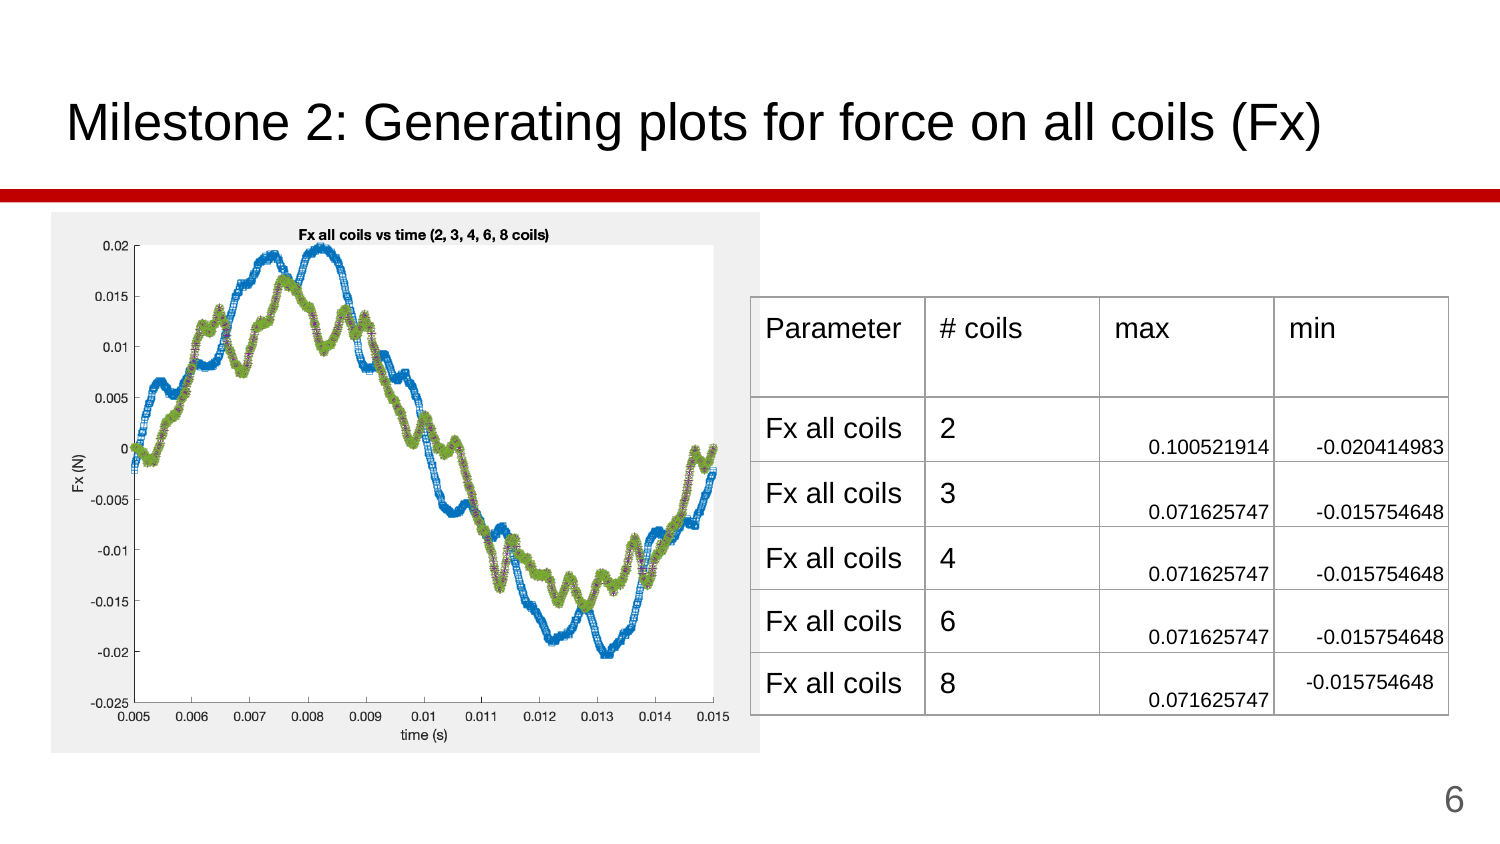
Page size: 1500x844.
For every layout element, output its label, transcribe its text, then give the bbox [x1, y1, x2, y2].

table_cell Fx all coils [765, 462, 924, 526]
table_cell 3 [926, 462, 1099, 526]
title Milestone 2: Generating plots for force on all coils (Fx) [51, 72, 1449, 167]
table_header # coils [926, 298, 1099, 396]
slide_number ‹#› [1389, 764, 1480, 830]
picture [50, 211, 761, 753]
table_cell 0.071625747 [1100, 590, 1273, 652]
table_cell 0.100521914 [1100, 398, 1273, 461]
table_cell 0.071625747 [1100, 527, 1273, 589]
table_header Parameter [765, 298, 924, 396]
table_cell -0.015754648 [1275, 527, 1448, 589]
table_cell 0.071625747 [1100, 462, 1273, 526]
table_header max [1100, 298, 1273, 396]
table_cell 0.071625747 [1100, 653, 1273, 714]
table_cell Fx all coils [765, 527, 924, 589]
table_cell -0.015754648 [1275, 590, 1448, 652]
table_cell 8 [926, 653, 1099, 714]
table_cell Fx all coils [765, 590, 924, 652]
table_header min [1275, 298, 1448, 396]
table_cell 4 [926, 527, 1099, 589]
text_box [0, 189, 1500, 203]
table_cell -0.020414983 [1275, 398, 1448, 461]
table_cell -0.015754648 [1275, 462, 1448, 526]
table_cell 2 [926, 398, 1099, 461]
table_cell -0.015754648 [1275, 653, 1448, 714]
table_cell Fx all coils [765, 398, 924, 461]
table_cell 6 [926, 590, 1099, 652]
table_cell Fx all coils [765, 653, 924, 714]
